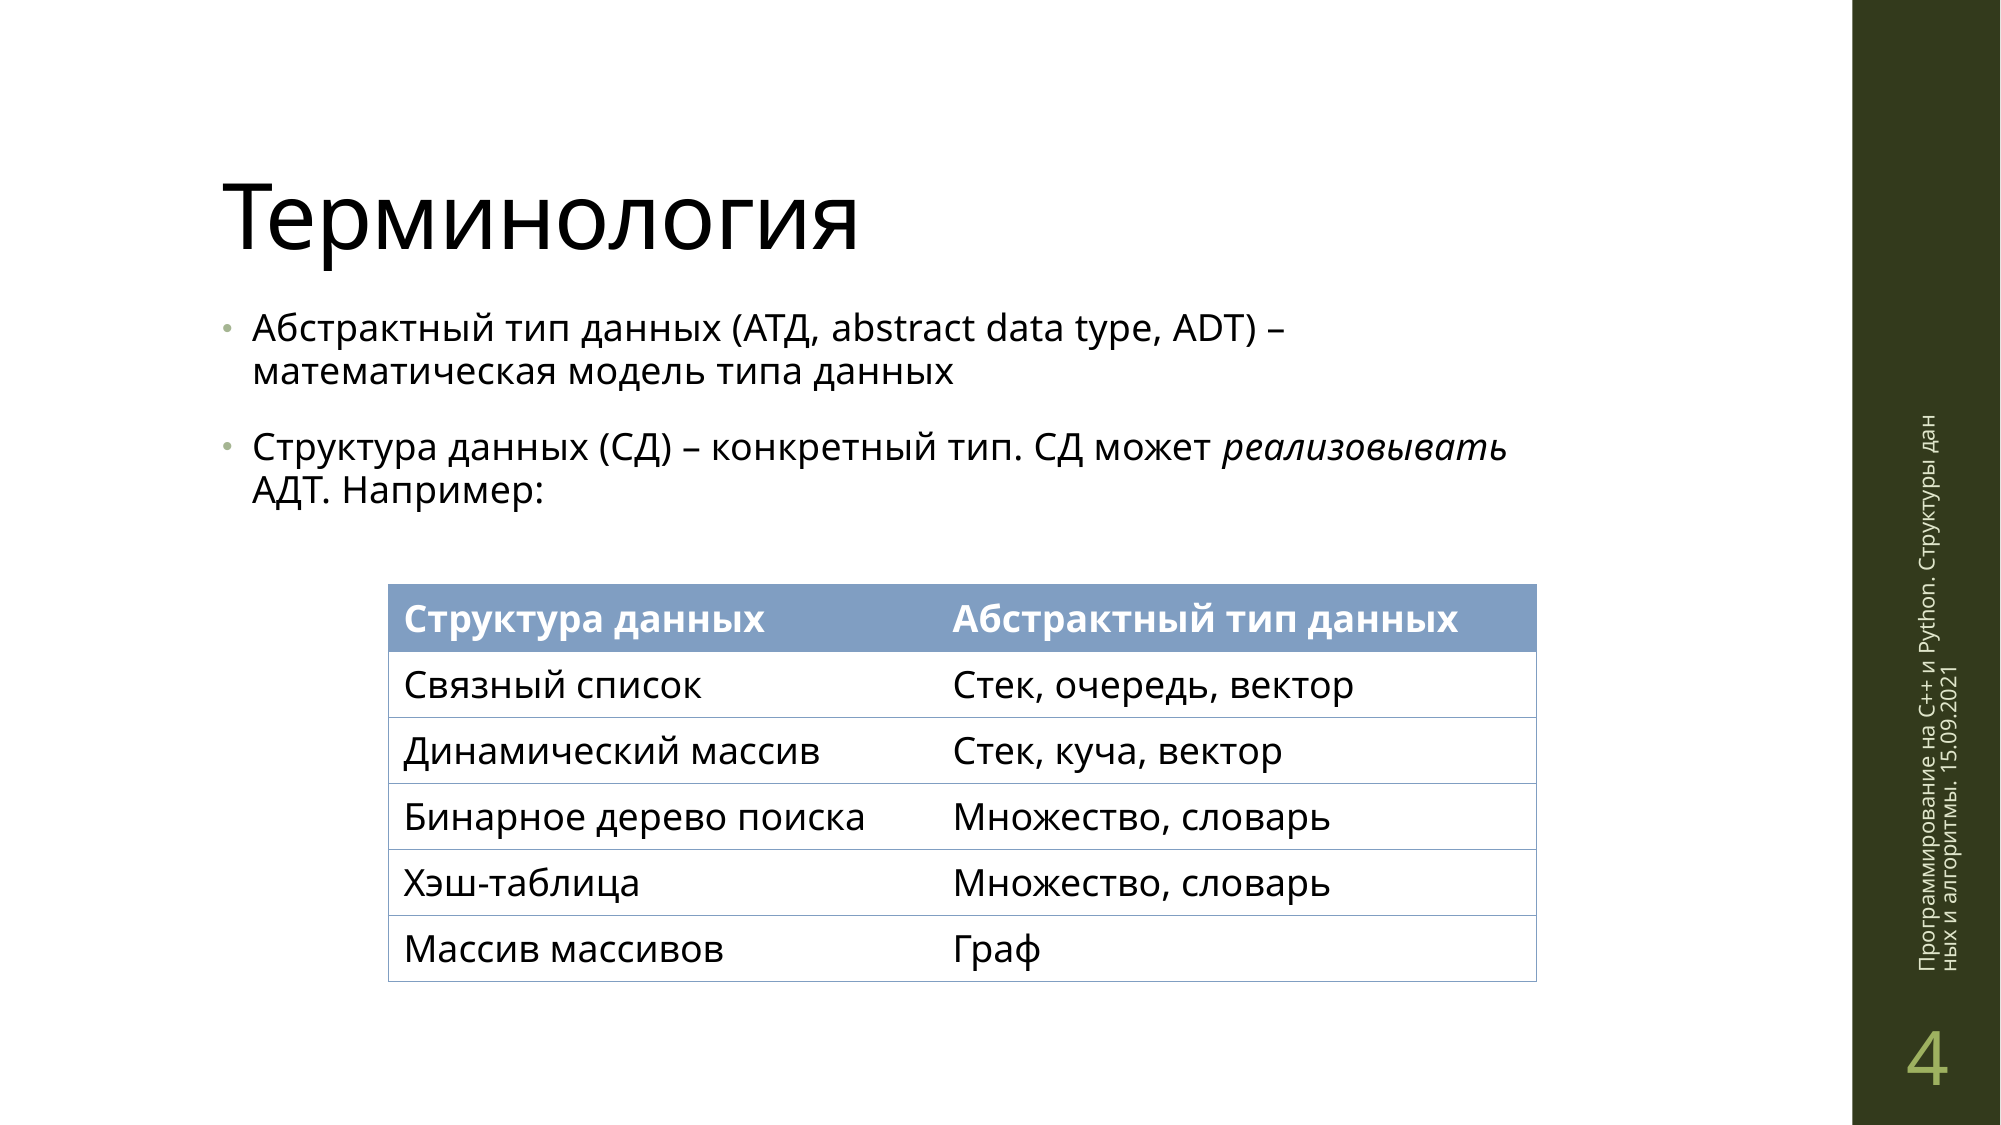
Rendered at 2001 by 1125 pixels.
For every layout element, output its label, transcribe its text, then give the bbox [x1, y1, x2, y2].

table_cell Хэш-таблица [389, 850, 938, 915]
footer Программирование на C++ и Python. Структуры данных и алгоритмы. 15.09.2021 [1897, 400, 1958, 988]
table_cell Стек, очередь, вектор [938, 652, 1536, 717]
table_cell Бинарное дерево поиска [389, 784, 938, 849]
table_header Структура данных [389, 586, 938, 650]
table_cell Связный список [389, 652, 938, 717]
slide_number 4 [1852, 1012, 2000, 1110]
table_cell Стек, куча, вектор [938, 718, 1536, 783]
title Терминология [206, 60, 1797, 278]
table_header Абстрактный тип данных [938, 586, 1536, 650]
list Абстрактный тип данных (АТД, abstract data type, ADT) – математическая модель типа данных Структура данных (СД) – конкретный тип. СД может реализовывать АДТ. Например: [206, 299, 1537, 563]
table_cell Множество, словарь [938, 784, 1536, 849]
table_cell Граф [938, 916, 1536, 981]
table_cell Динамический массив [389, 718, 938, 783]
table_cell Массив массивов [389, 916, 938, 981]
table_cell Множество, словарь [938, 850, 1536, 915]
